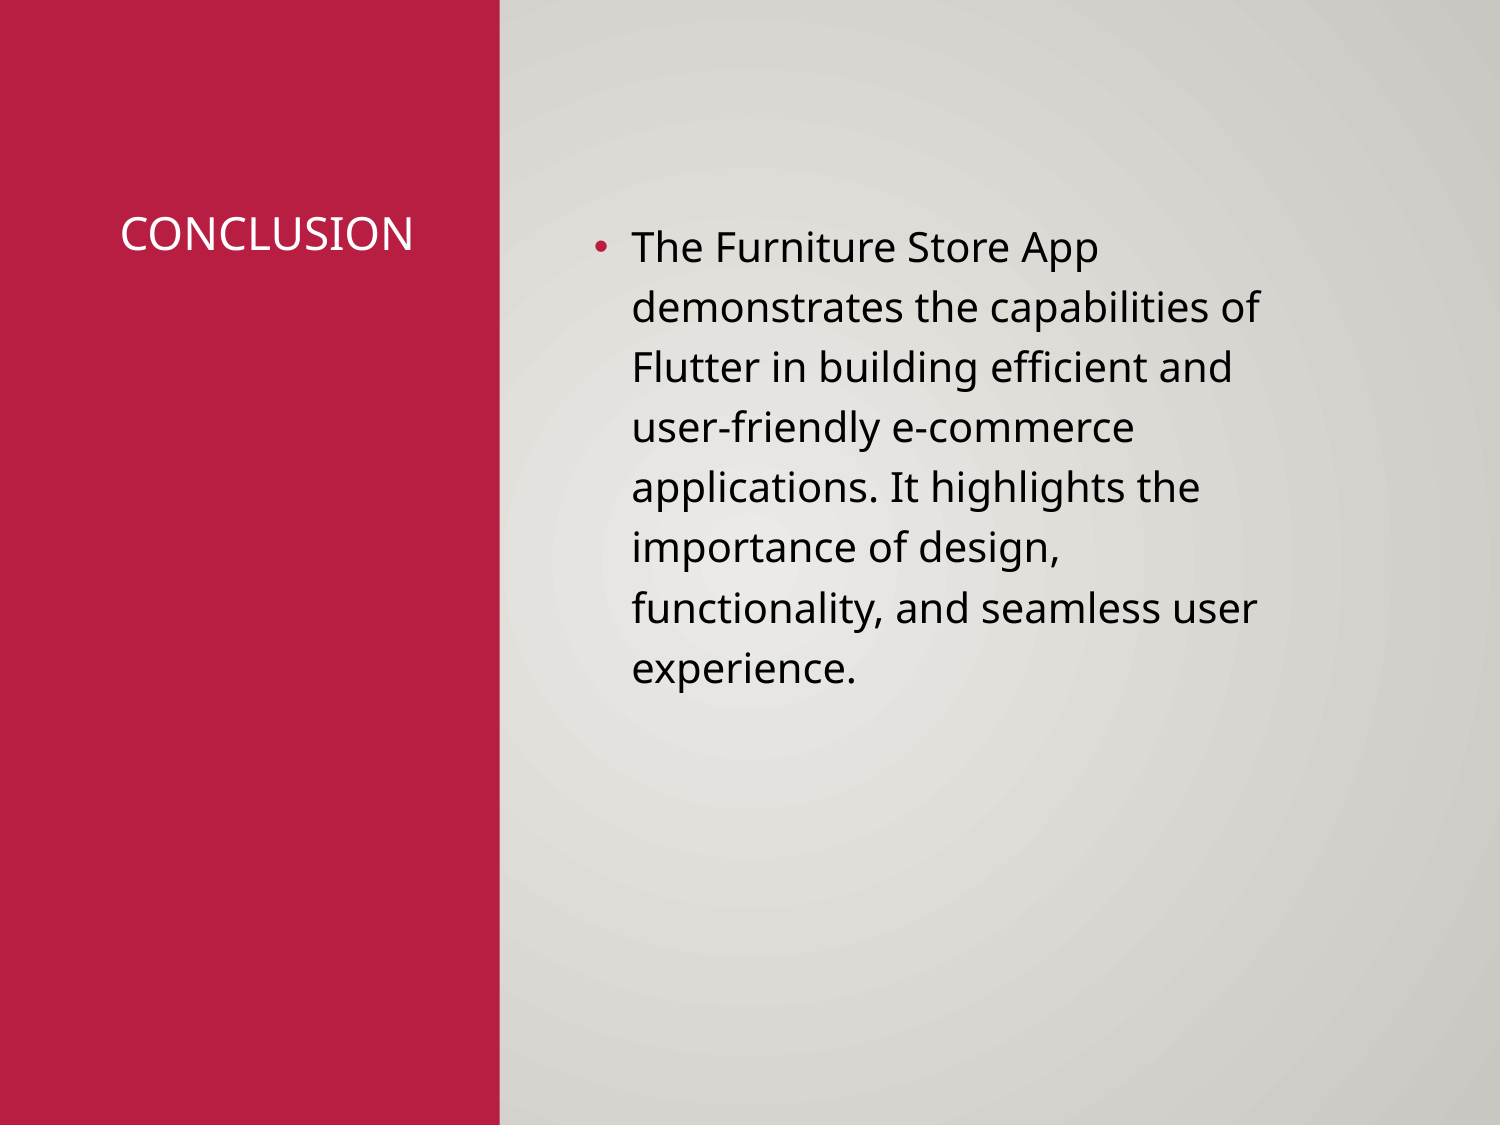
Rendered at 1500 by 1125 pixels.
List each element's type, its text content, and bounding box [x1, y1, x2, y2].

list The Furniture Store App demonstrates the capabilities of Flutter in building efficient and user-friendly e-commerce applications. It highlights the importance of design, functionality, and seamless user experience. [578, 203, 1322, 1010]
title Conclusion [104, 203, 441, 956]
text_box [0, 0, 501, 1125]
text_box [501, 0, 1500, 1125]
